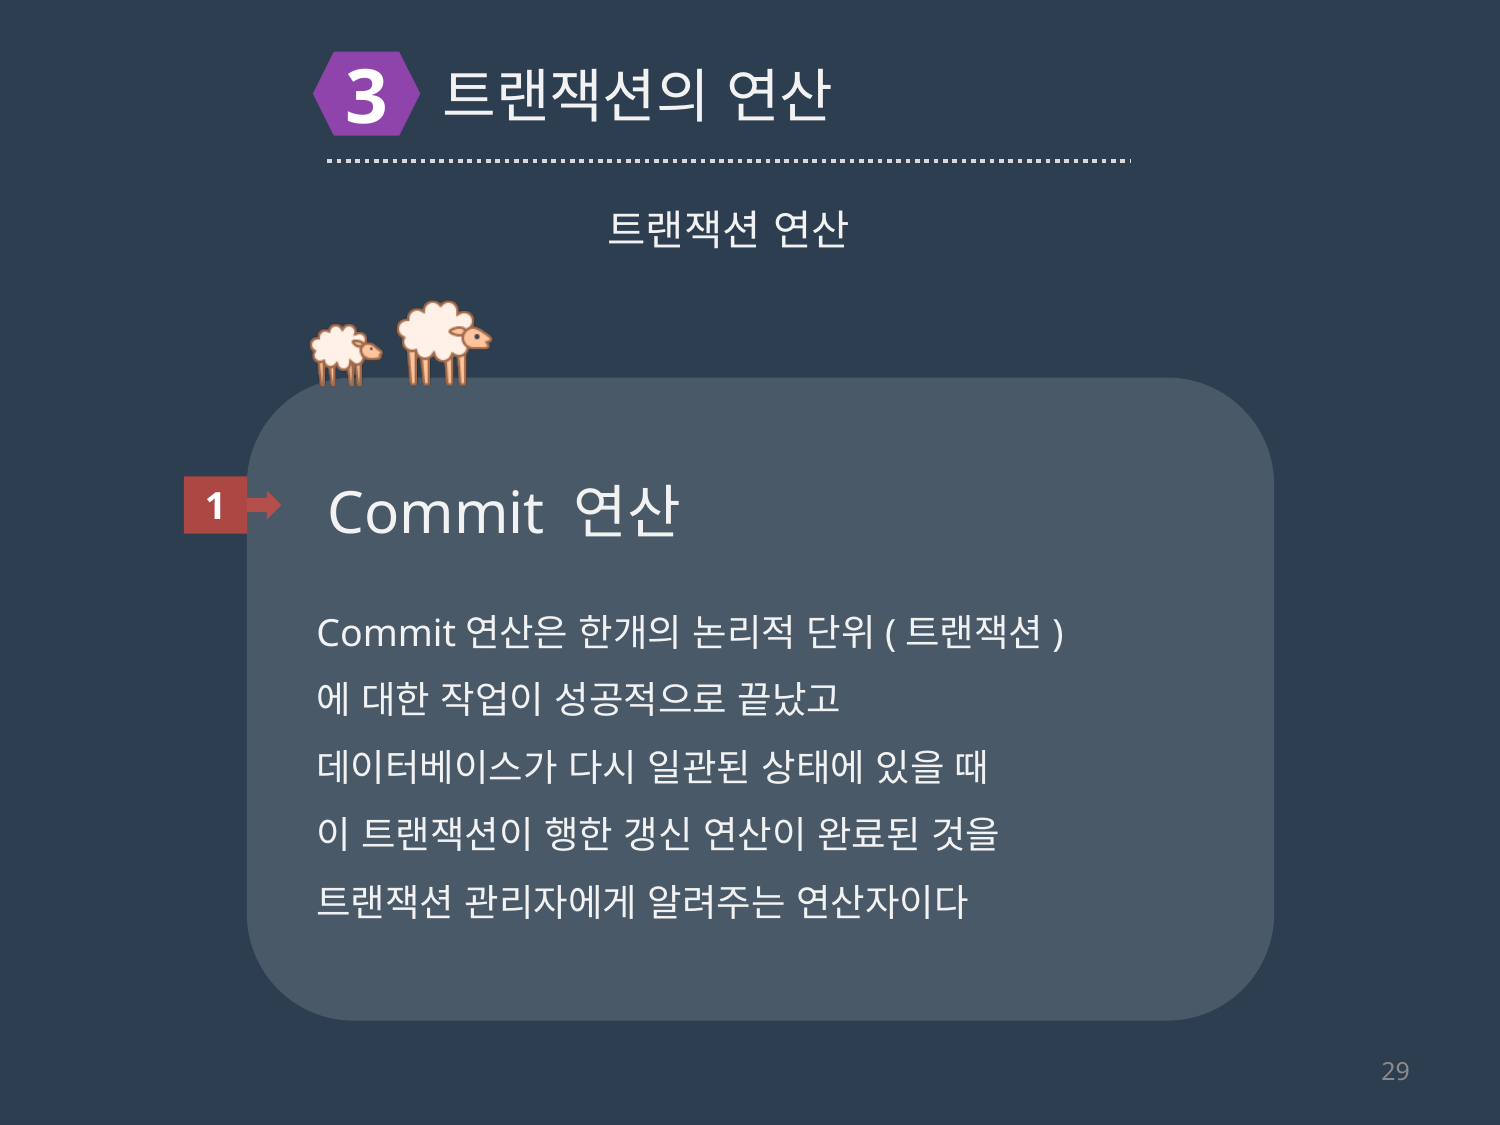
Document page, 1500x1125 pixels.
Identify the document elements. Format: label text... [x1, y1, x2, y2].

text_box [244, 375, 1277, 1023]
text_box 트랜잭션 연산 [333, 196, 1125, 261]
slide_number 29 [1074, 1042, 1425, 1103]
text_box Commit연산은 한개의 논리적 단위(트랜잭션) 에 대한 작업이 성공적으로 끝났고 데이터베이스가 다시 일관된 상태에 있을 때 이 트랜잭션이 행한 갱신 연산이 완료된 것을 트랜잭션 관리자에게 알려주는 연산자이다 [301, 578, 1275, 932]
text_box Commit 연산 [312, 433, 1034, 553]
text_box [312, 51, 1220, 162]
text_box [307, 290, 498, 395]
text_box 1 [181, 474, 284, 536]
